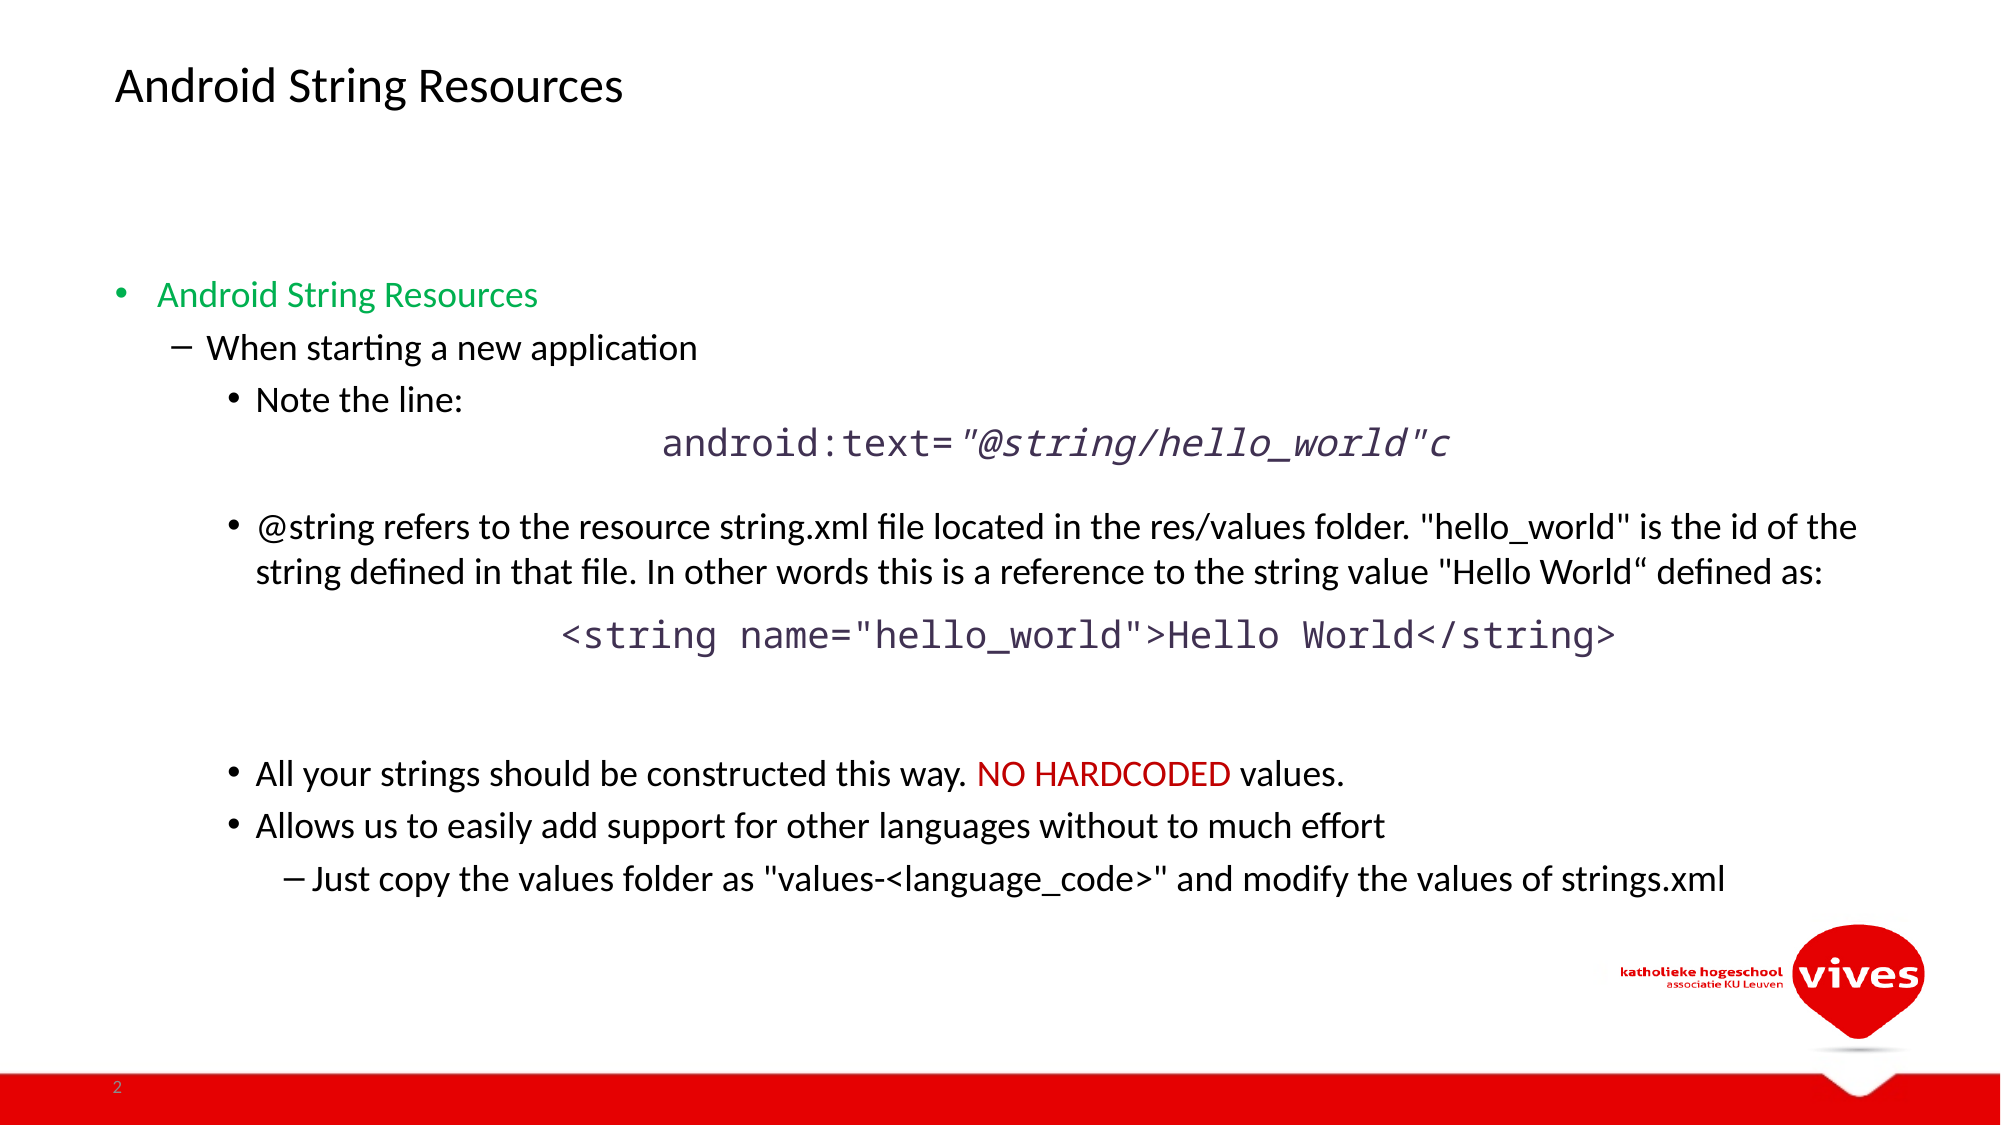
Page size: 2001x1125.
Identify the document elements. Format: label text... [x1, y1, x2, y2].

slide_number 2 [97, 1056, 204, 1116]
text_box android:text="@string/hello_world"c [646, 411, 1464, 471]
text_box <string name="hello_world">Hello World</string> [544, 603, 1632, 664]
list Android String Resources When starting a new application Note the line: @string refers to the resource string.xml file located in the res/values folder. "hello_world" is the id of the string defined in that file. In other words this is a reference to the string value "Hello World“ defined as: All your strings should be constructed this way. NO HARDCODED values. Allows us to easily add support for other languages without to much effort Just copy the values folder as "values-<language_code>" and modify the values of strings.xml [99, 262, 1900, 1005]
title Android String Resources [99, 45, 1900, 233]
picture [0, 0, 2001, 1125]
